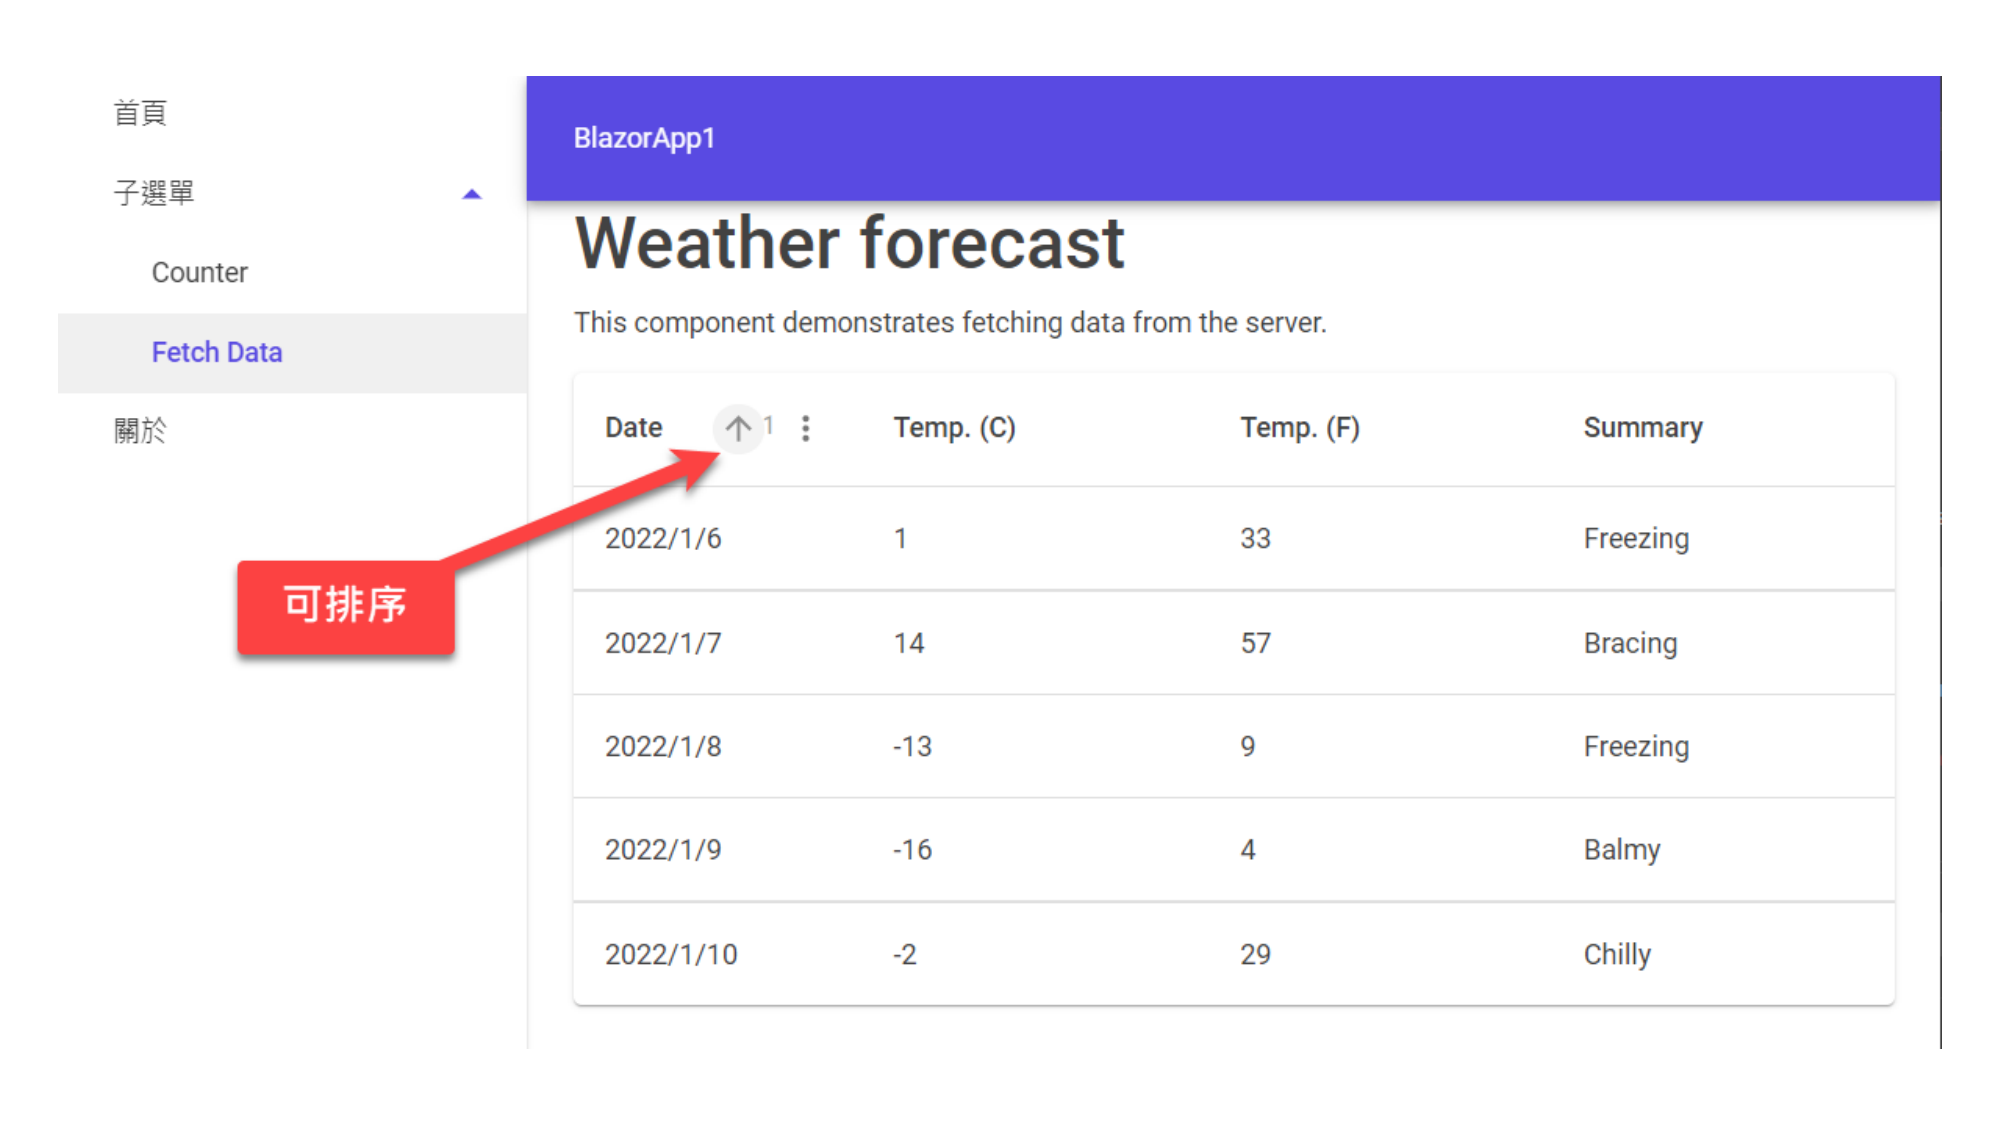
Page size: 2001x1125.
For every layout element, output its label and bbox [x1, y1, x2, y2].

picture [58, 76, 1942, 1049]
